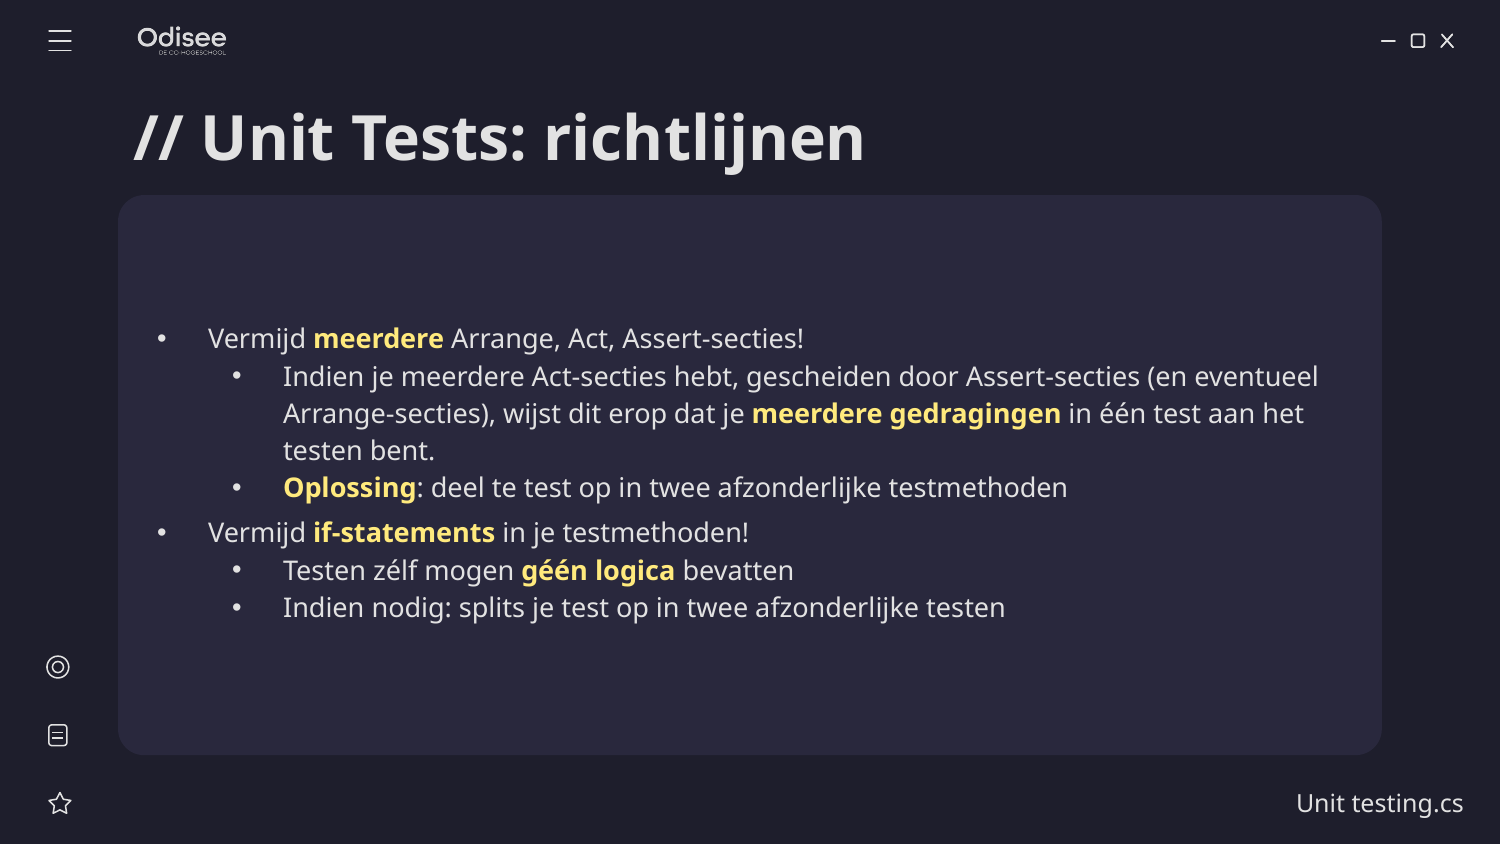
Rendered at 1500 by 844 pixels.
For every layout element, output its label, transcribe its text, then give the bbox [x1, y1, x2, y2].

picture [118, 7, 246, 74]
footer Unit testing.cs [1129, 780, 1480, 826]
list Vermijd meerdere Arrange, Act, Assert-secties! Indien je meerdere Act-secties hebt, gescheiden door Assert-secties (en eventueel Arrange-secties), wijst dit erop dat je meerdere gedragingen in één test aan het testen bent. Oplossing: deel te test op in twee afzonderlijke testmethoden Vermijd if-statements in je testmethoden! Testen zélf mogen géén logica bevatten Indien nodig: splits je test op in twee afzonderlijke testen [118, 195, 1382, 750]
title // Unit Tests: richtlijnen [118, 88, 1382, 183]
